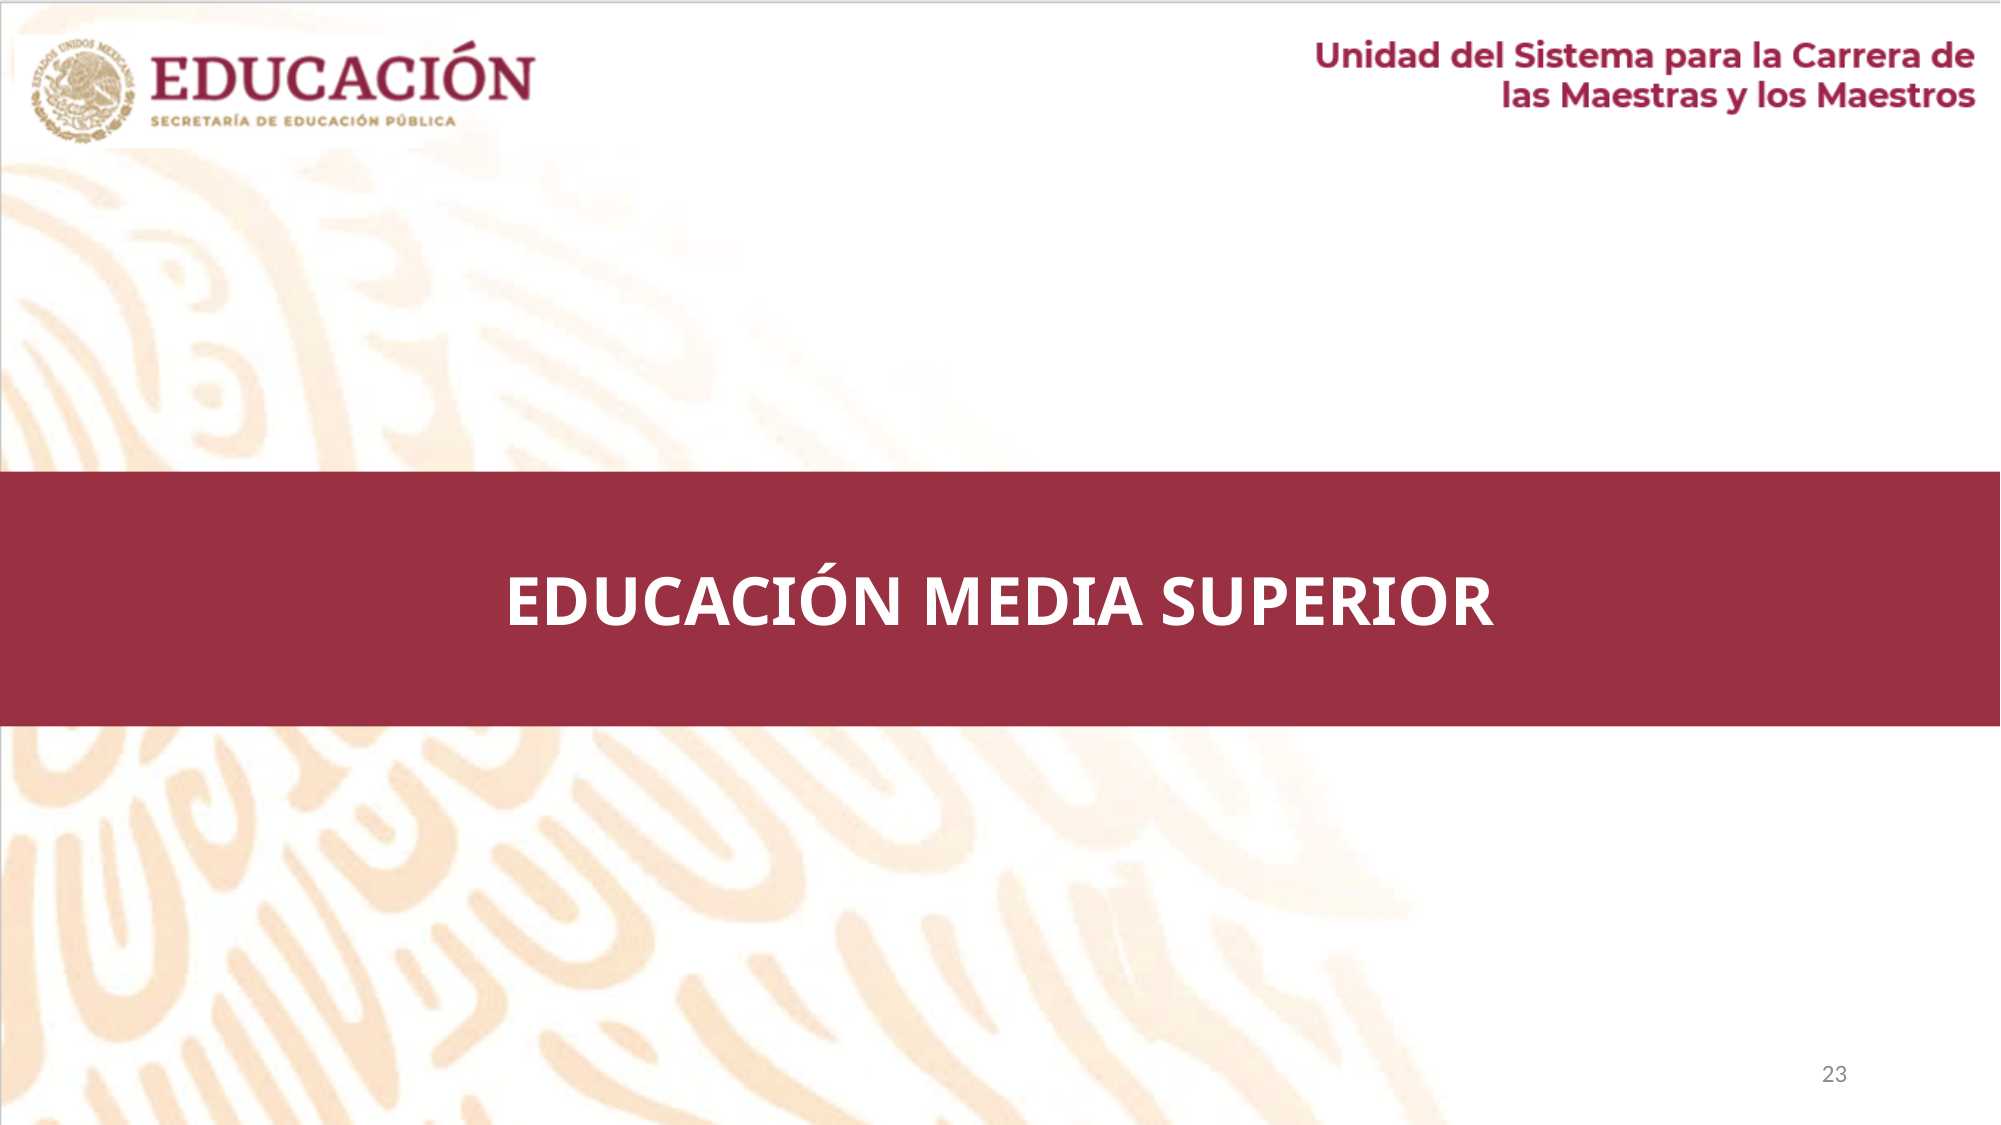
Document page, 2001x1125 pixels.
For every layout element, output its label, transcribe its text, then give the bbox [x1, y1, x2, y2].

text_box EDUCACIÓN MEDIA SUPERIOR [0, 471, 2000, 727]
picture [0, 0, 2001, 1125]
slide_number 23 [1412, 1042, 1863, 1103]
